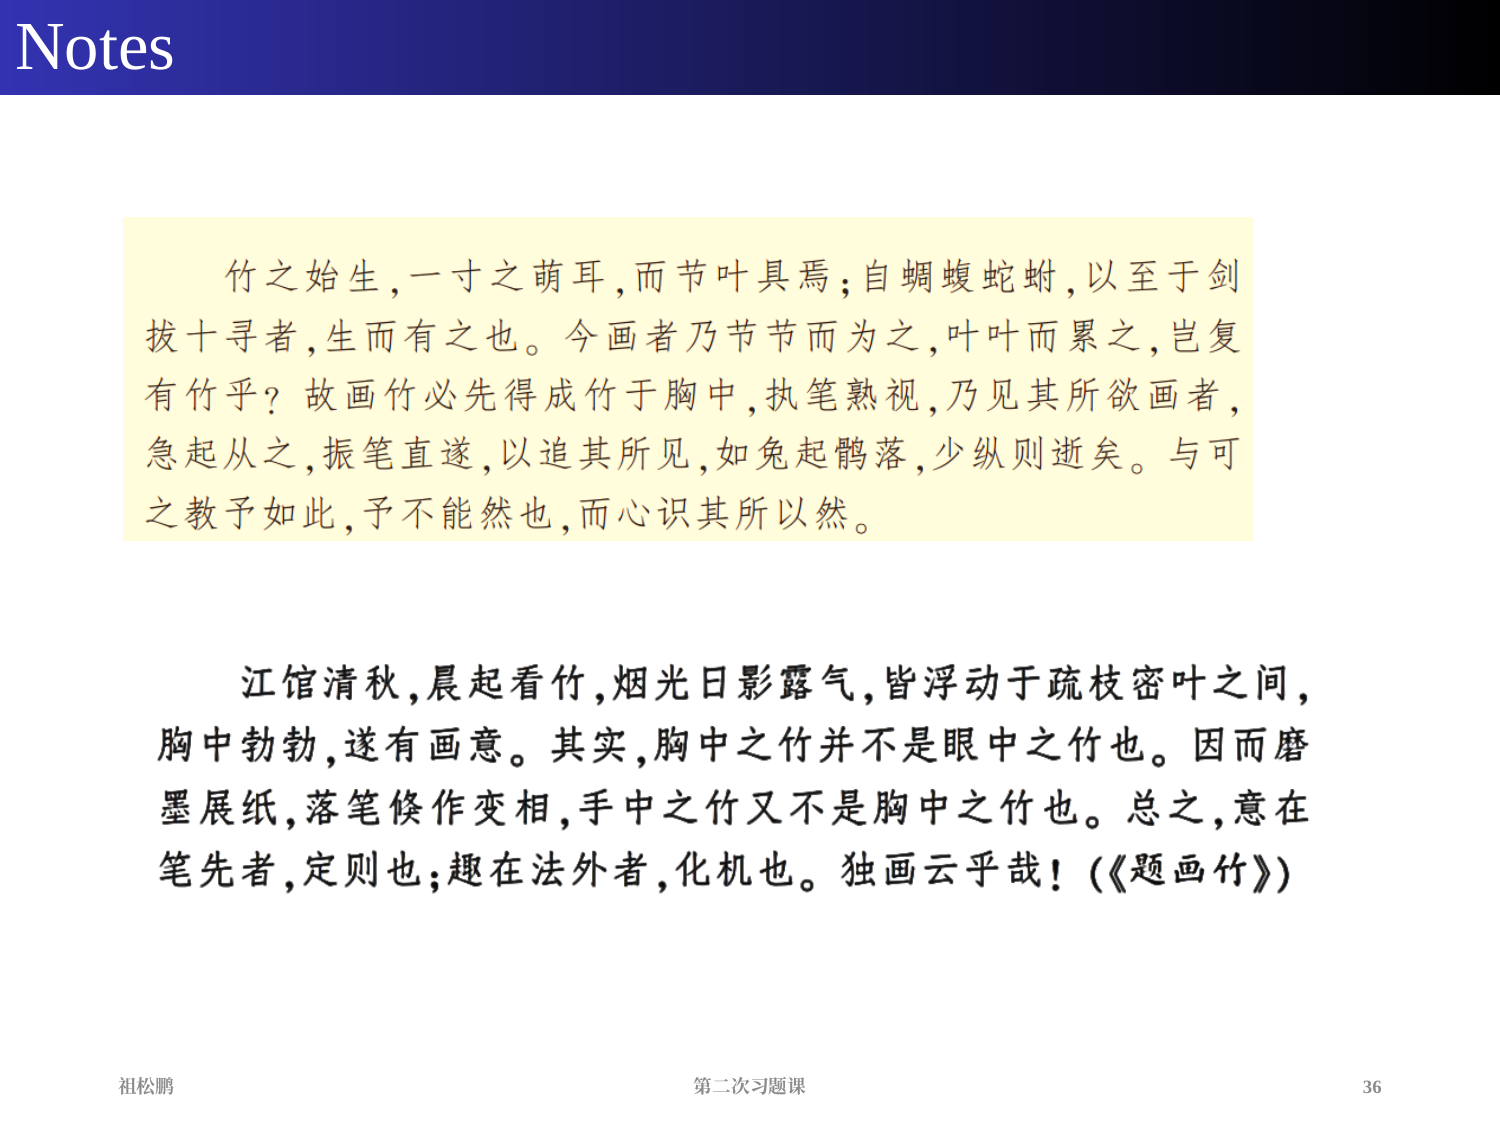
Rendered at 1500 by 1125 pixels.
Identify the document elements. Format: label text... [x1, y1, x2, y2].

footer 第二次习题课 [496, 1056, 1004, 1117]
picture [123, 217, 1253, 541]
title Notes [0, 0, 1500, 95]
slide_number 36 [1059, 1056, 1397, 1117]
picture [133, 637, 1326, 908]
slide_number 祖松鹏 [103, 1056, 441, 1117]
